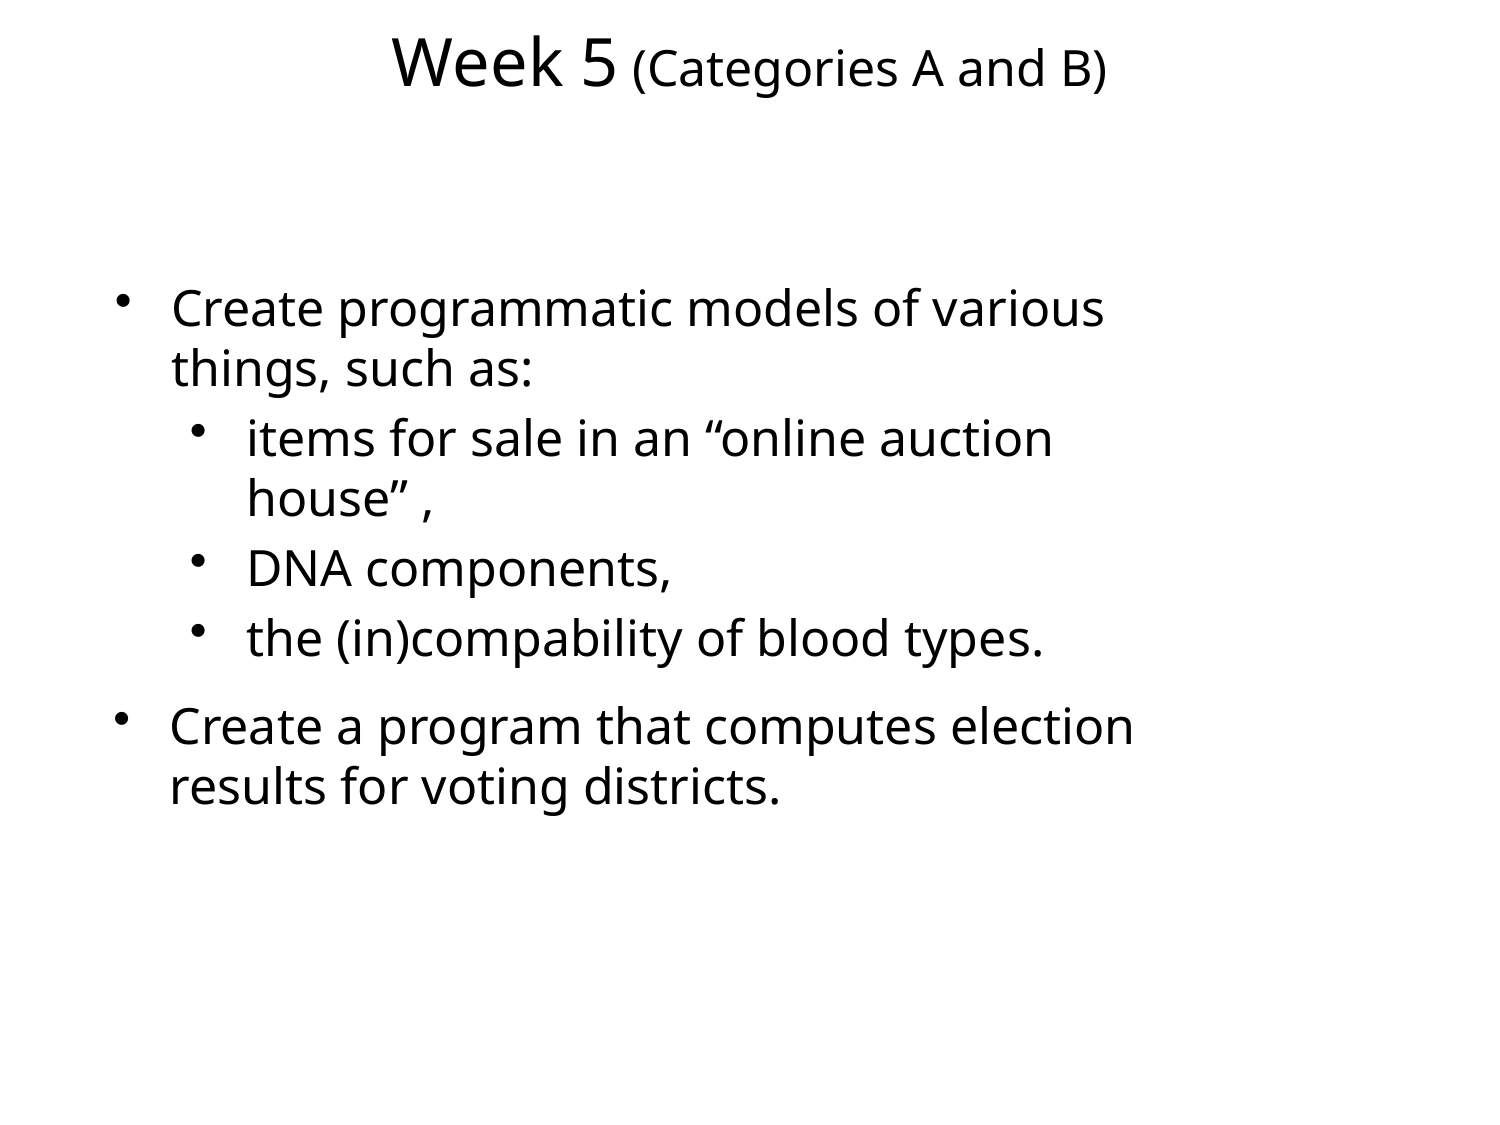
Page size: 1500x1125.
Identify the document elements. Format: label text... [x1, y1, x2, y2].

text_box Create a program that computes election results for voting districts. [98, 687, 1288, 756]
title Week 5 (Categories A and B) [75, 12, 1425, 125]
text_box Create programmatic models of various things, such as: items for sale in an “online auction house” , DNA components, the (in)compability of blood types. [99, 269, 1263, 338]
